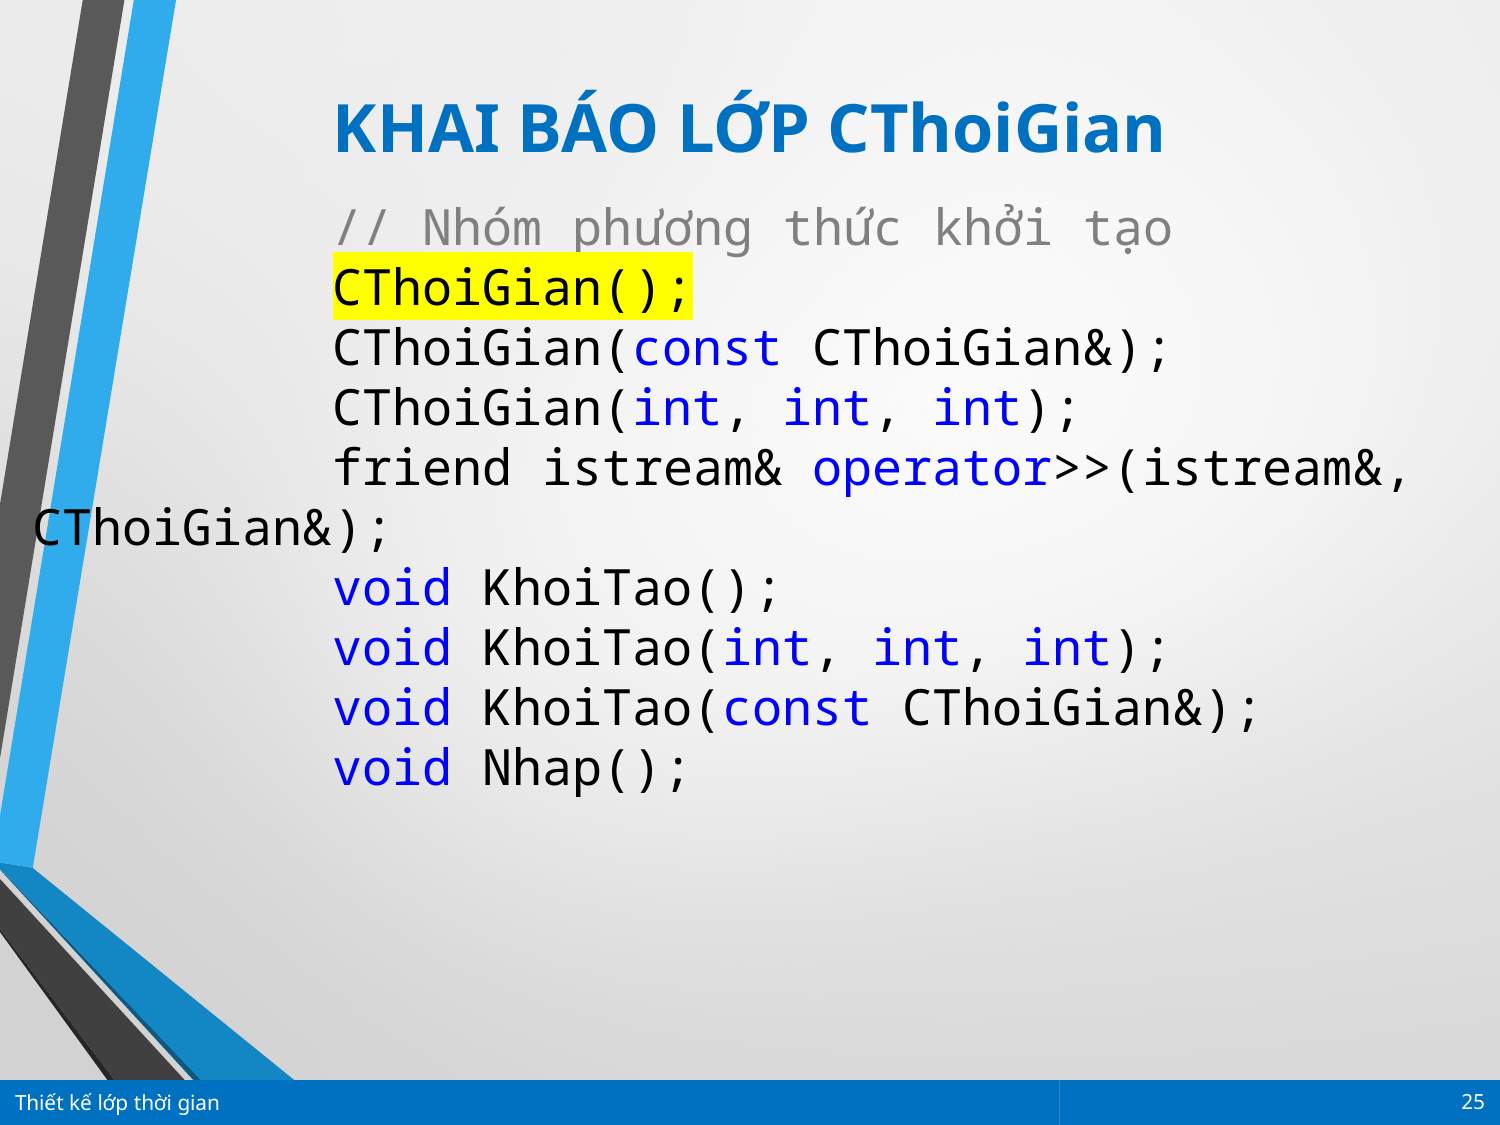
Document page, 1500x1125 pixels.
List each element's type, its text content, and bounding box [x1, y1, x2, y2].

text_box KHAI BÁO LỚP CThoiGian [286, 78, 1214, 174]
slide_number 25 [1059, 1080, 1500, 1125]
footer Thiết kế lớp thời gian [0, 1080, 1059, 1125]
text_box // Nhóm phương thức khởi tạo CThoiGian(); CThoiGian(const CThoiGian&); CThoiGian(int, int, int); friend istream& operator>>(istream&, CThoiGian&); void KhoiTao(); void KhoiTao(int, int, int); void KhoiTao(const CThoiGian&); void Nhap(); [18, 188, 1500, 803]
text_box [686, 489, 837, 640]
